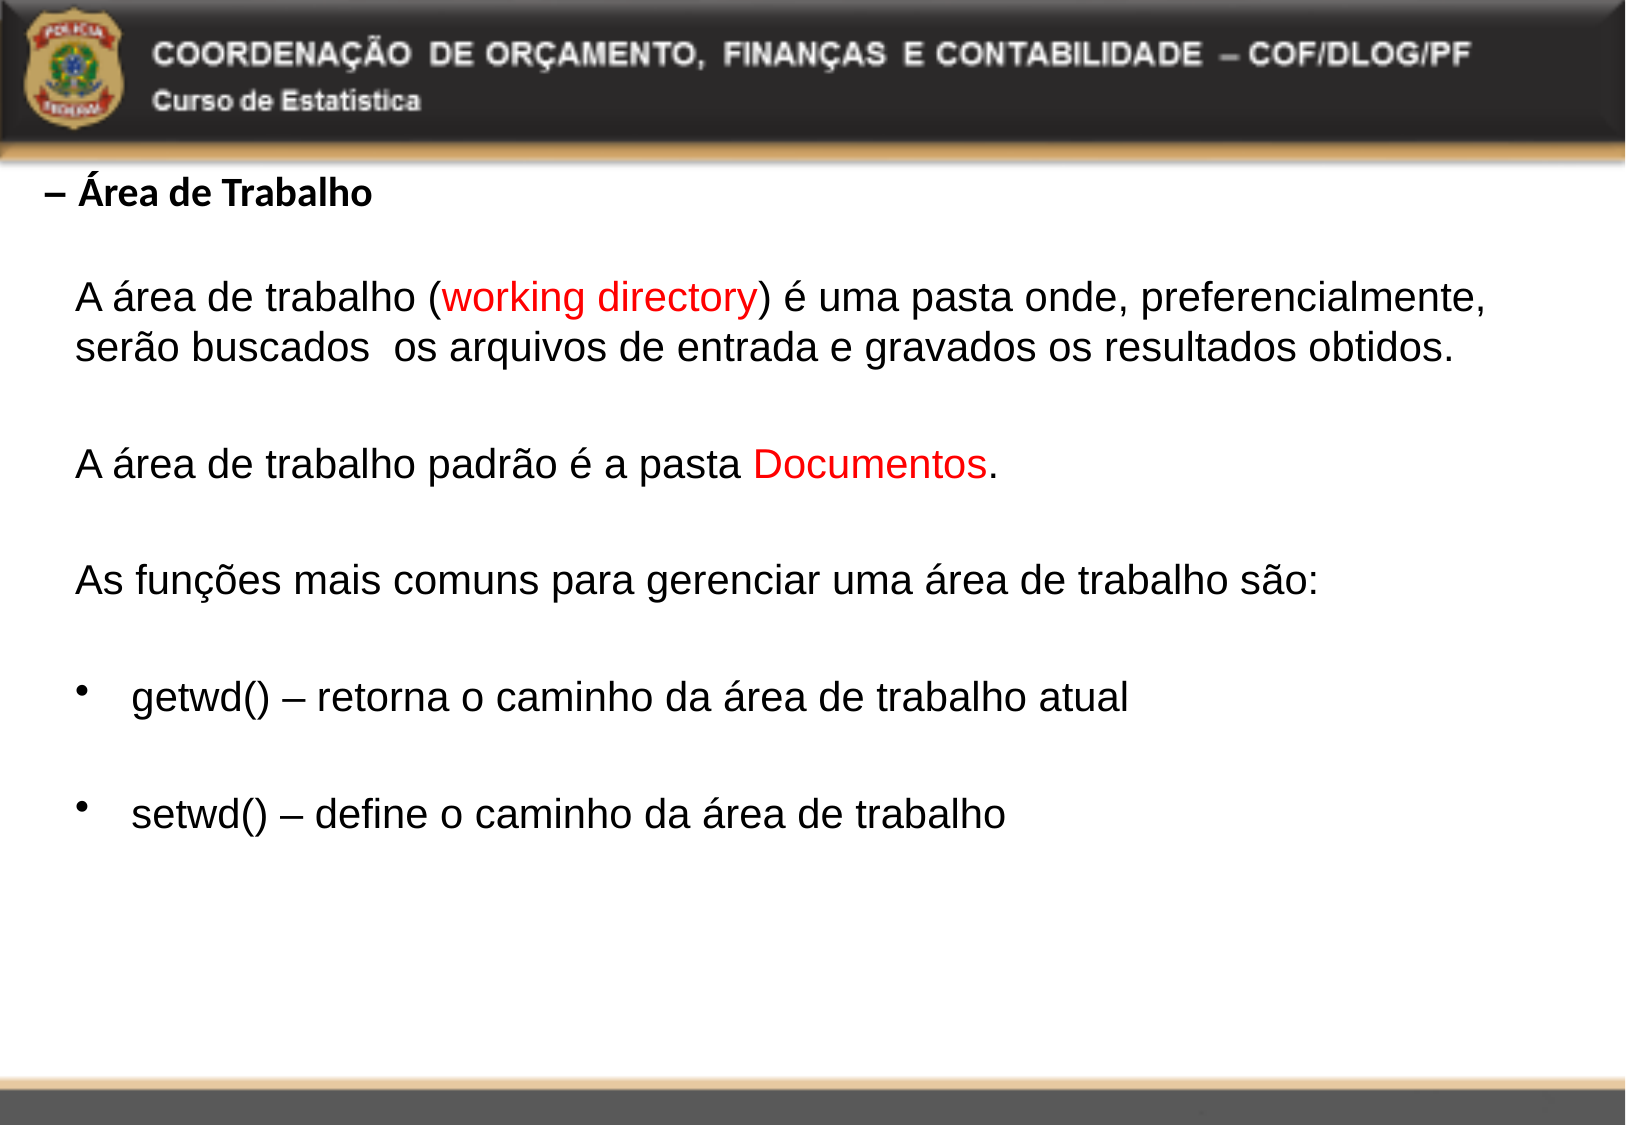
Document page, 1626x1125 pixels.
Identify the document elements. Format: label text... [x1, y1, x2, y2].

picture [0, 0, 1626, 1125]
text_box [578, 152, 609, 157]
list A área de trabalho (working directory) é uma pasta onde, preferencialmente, serão buscados os arquivos de entrada e gravados os resultados obtidos. A área de trabalho padrão é a pasta Documentos. As funções mais comuns para gerenciar uma área de trabalho são: getwd() – retorna o caminho da área de trabalho atual setwd() – define o caminho da área de trabalho [60, 262, 1544, 1005]
title – Área de Trabalho [28, 157, 1625, 233]
